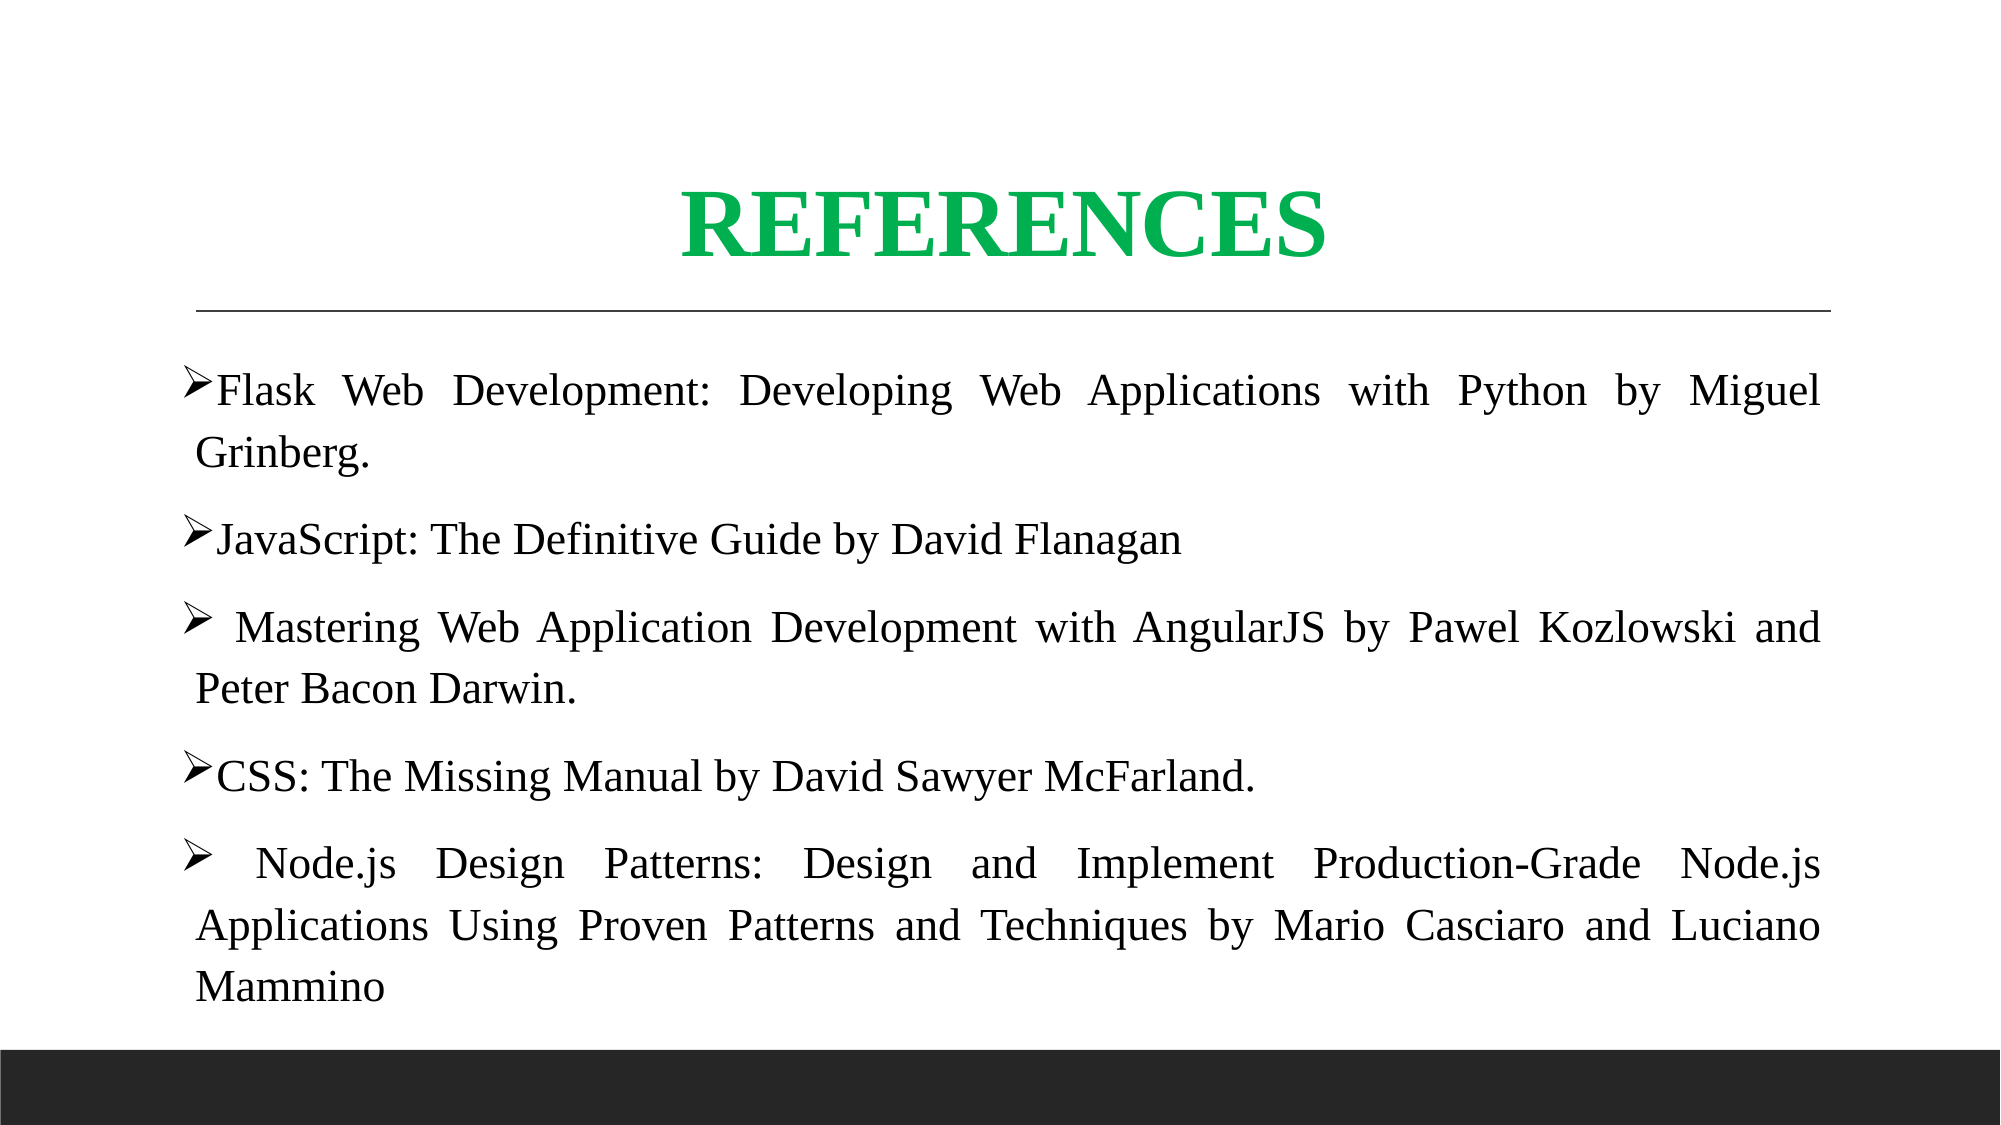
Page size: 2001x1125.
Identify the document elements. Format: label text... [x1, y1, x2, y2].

title REFERENCES [180, 47, 1830, 285]
list Flask Web Development: Developing Web Applications with Python by Miguel Grinberg. JavaScript: The Definitive Guide by David Flanagan Mastering Web Application Development with AngularJS by Pawel Kozlowski and Peter Bacon Darwin. CSS: The Missing Manual by David Sawyer McFarland. Node.js Design Patterns: Design and Implement Production-Grade Node.js Applications Using Proven Patterns and Techniques by Mario Casciaro and Luciano Mammino [180, 345, 1830, 1012]
